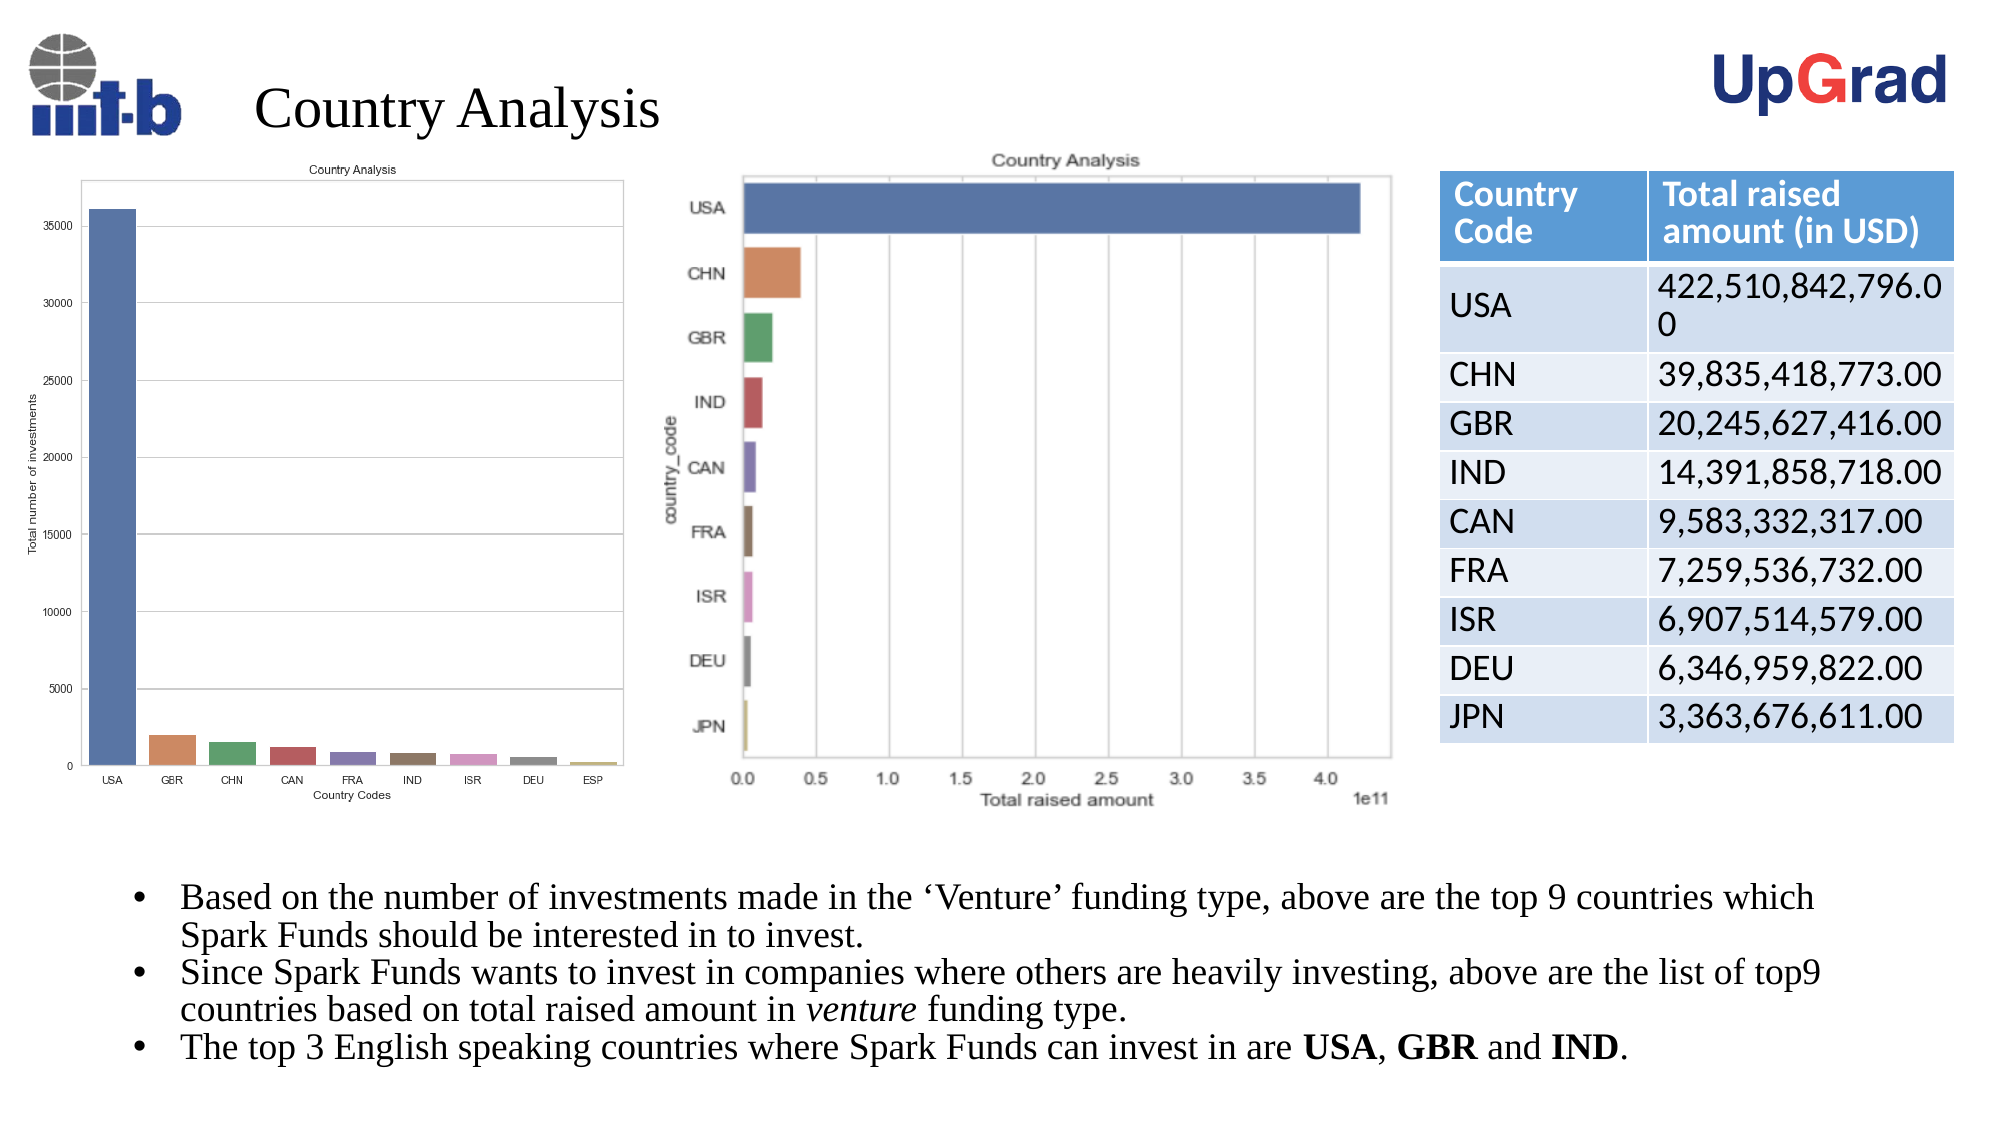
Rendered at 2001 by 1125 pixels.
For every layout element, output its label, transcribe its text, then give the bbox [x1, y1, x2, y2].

table_cell CHN [1440, 354, 1647, 401]
table_cell 20,245,627,416.00 [1649, 403, 1954, 450]
table_cell USA [1440, 267, 1647, 352]
table_cell 3,363,676,611.00 [1649, 696, 1954, 743]
table_cell FRA [1440, 549, 1647, 596]
table_cell ISR [1440, 598, 1647, 645]
table_cell 6,346,959,822.00 [1649, 647, 1954, 694]
table_cell 422,510,842,796.00 [1649, 267, 1954, 352]
picture [1747, 53, 1952, 116]
table_cell CAN [1440, 500, 1647, 548]
table_cell GBR [1440, 403, 1647, 450]
picture [0, 29, 663, 816]
table_cell 9,583,332,317.00 [1649, 500, 1954, 548]
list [638, 141, 1426, 821]
table_cell 14,391,858,718.00 [1649, 452, 1954, 499]
table_cell 39,835,418,773.00 [1649, 354, 1954, 401]
title Country Analysis [218, 29, 1747, 171]
table_cell JPN [1440, 696, 1647, 743]
table_cell DEU [1440, 647, 1647, 694]
table_cell 7,259,536,732.00 [1649, 549, 1954, 596]
table_cell 6,907,514,579.00 [1649, 598, 1954, 645]
table_header Total raised amount (in USD) [1649, 171, 1954, 261]
text_box Based on the number of investments made in the ‘Venture’ funding type, above are the top 9 countries which Spark Funds should be interested in to invest. Since Spark Funds wants to invest in companies where others are heavily investing, above are the list of top9 countries based on total raised amount in venture funding type. The top 3 English speaking countries where Spark Funds can invest in are USA, GBR and IND. [118, 851, 1882, 1095]
table_cell IND [1440, 452, 1647, 499]
table_header Country Code [1440, 171, 1647, 261]
